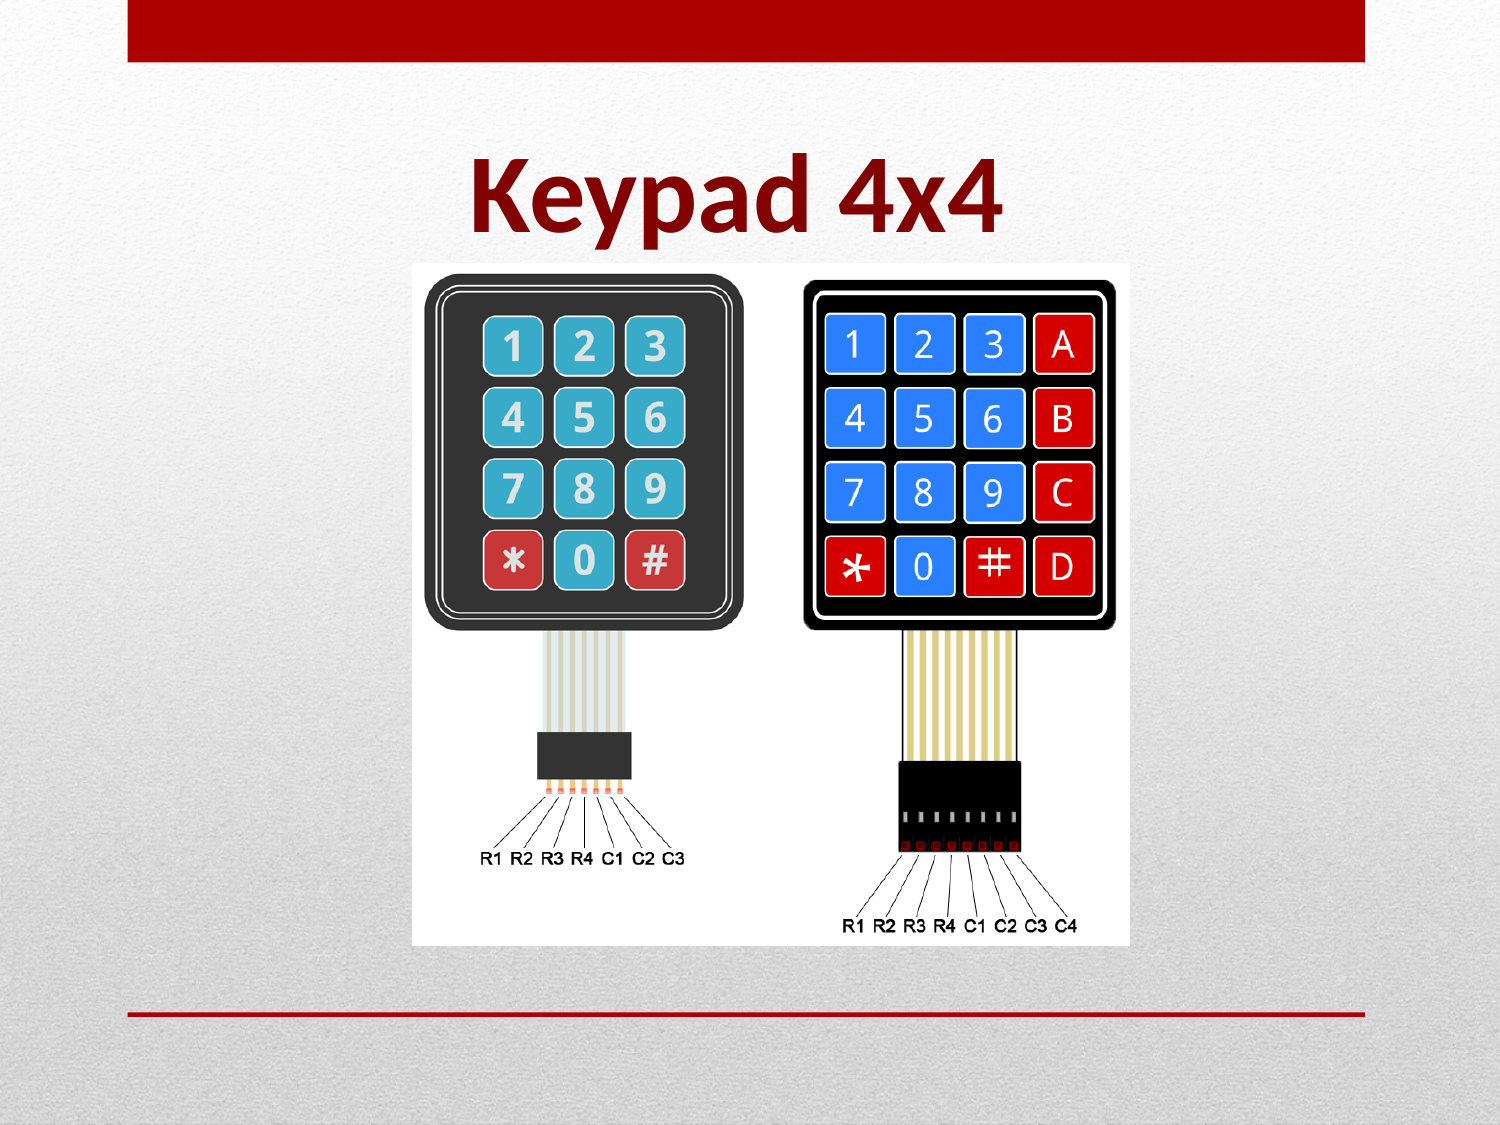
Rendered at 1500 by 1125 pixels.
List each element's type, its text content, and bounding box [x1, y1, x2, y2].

picture [411, 263, 1130, 947]
text_box Keypad 4x4 [137, 112, 1338, 263]
